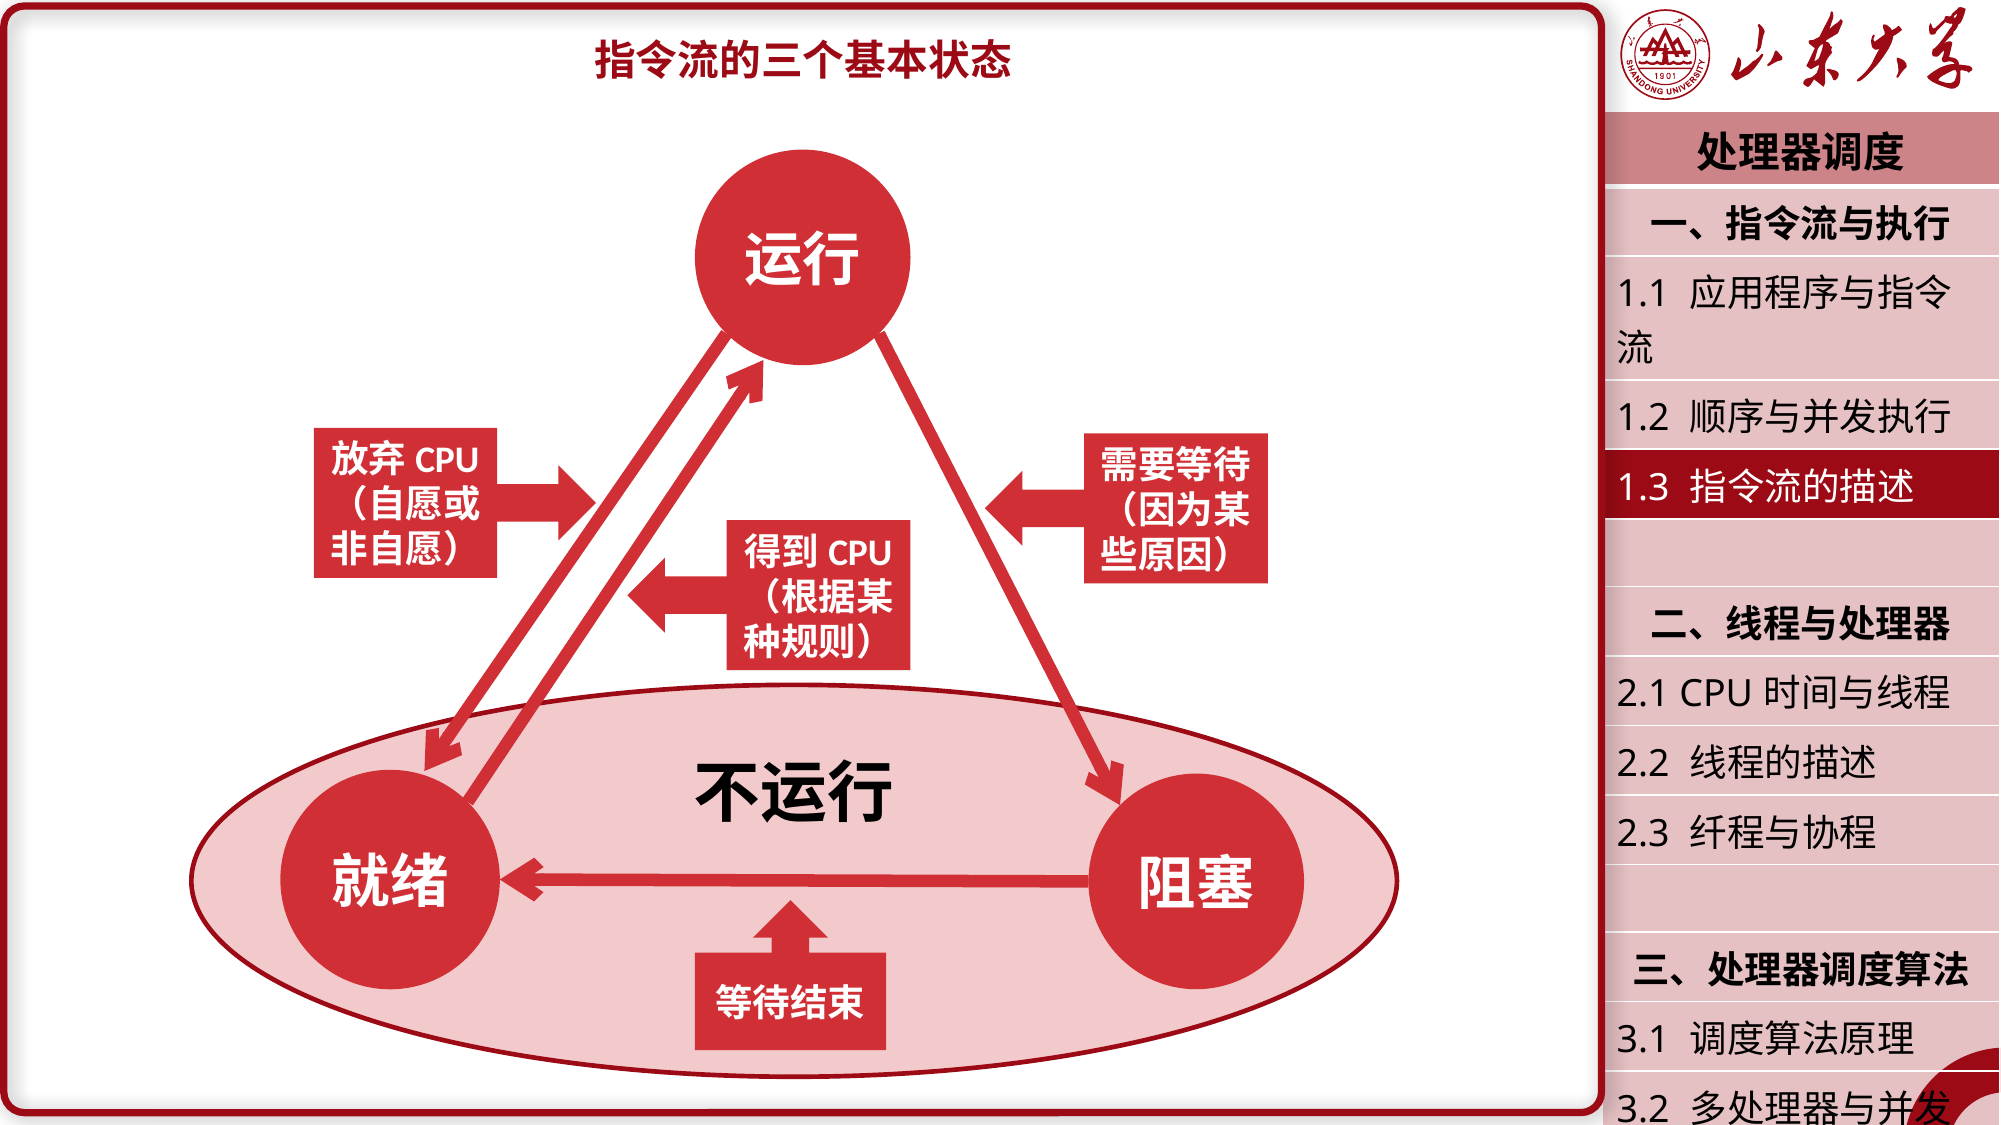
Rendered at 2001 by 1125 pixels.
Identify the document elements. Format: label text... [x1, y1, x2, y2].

table_cell 1.3 指令流的描述 [1610, 257, 1614, 379]
table_cell 三、处理器调度算法 [1610, 796, 1614, 864]
table_cell 二、线程与处理器 [1619, 587, 1999, 655]
table_cell [1610, 726, 1614, 794]
table_header 处理器调度 [1618, 112, 1999, 184]
table_cell 一、指令流与执行 [1618, 189, 1999, 255]
table_cell 潘润宇 2023.03 [1610, 1002, 1614, 1070]
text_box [424, 333, 727, 772]
table_cell 2.3 纤程与协程 [1619, 796, 1999, 864]
table_cell 3.1 调度算法原理 [1619, 1002, 1999, 1070]
text_box 指令流的三个基本状态 [54, 26, 1551, 91]
table_cell [1610, 381, 1614, 448]
table_cell 1.1 应用程序与指令流 [1618, 257, 1999, 379]
text_box 得到CPU （根据某种规则） [764, 519, 878, 672]
table_cell 3.2 多处理器与并发 [1610, 933, 1614, 1001]
table_cell 3.1 调度算法原理 [1610, 865, 1614, 931]
table_cell 三、处理器调度算法 [1619, 933, 1999, 1001]
table_cell 2.2 线程的描述 [1619, 726, 1999, 794]
table_cell 2.1 CPU时间与线程 [1619, 657, 1999, 725]
table_cell 1.2 顺序与并发执行 [1618, 381, 1999, 448]
text_box 放弃CPU （自愿或非自愿） [312, 426, 424, 579]
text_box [467, 360, 764, 802]
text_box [878, 333, 1120, 806]
table_cell 1.3 指令流的描述 [1618, 450, 1999, 518]
text_box 等待结束 [693, 898, 888, 1052]
text_box [2, 4, 1603, 1114]
text_box [1603, 1072, 1614, 1116]
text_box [1620, 5, 1977, 100]
table_cell 2.1 CPU时间与线程 [1610, 520, 1614, 586]
text_box 阻塞 [1087, 772, 1306, 991]
table_cell 2.3 纤程与协程 [1610, 657, 1614, 725]
text_box 就绪 [279, 768, 501, 991]
table_cell [1619, 865, 1999, 931]
table_cell 1.1 应用程序与指令流 [1610, 112, 1614, 184]
text_box 运行 [693, 148, 912, 367]
table_cell 2.2 线程的描述 [1610, 587, 1614, 655]
table_cell 二、线程与处理器 [1610, 450, 1614, 518]
table_cell [1619, 520, 1999, 586]
table_cell 3.2 多处理器与并发 [1603, 1072, 1999, 1125]
table_cell 1.2 顺序与并发执行 [1610, 189, 1614, 255]
text_box 需要等待 （因为某些原因） [1120, 432, 1269, 585]
